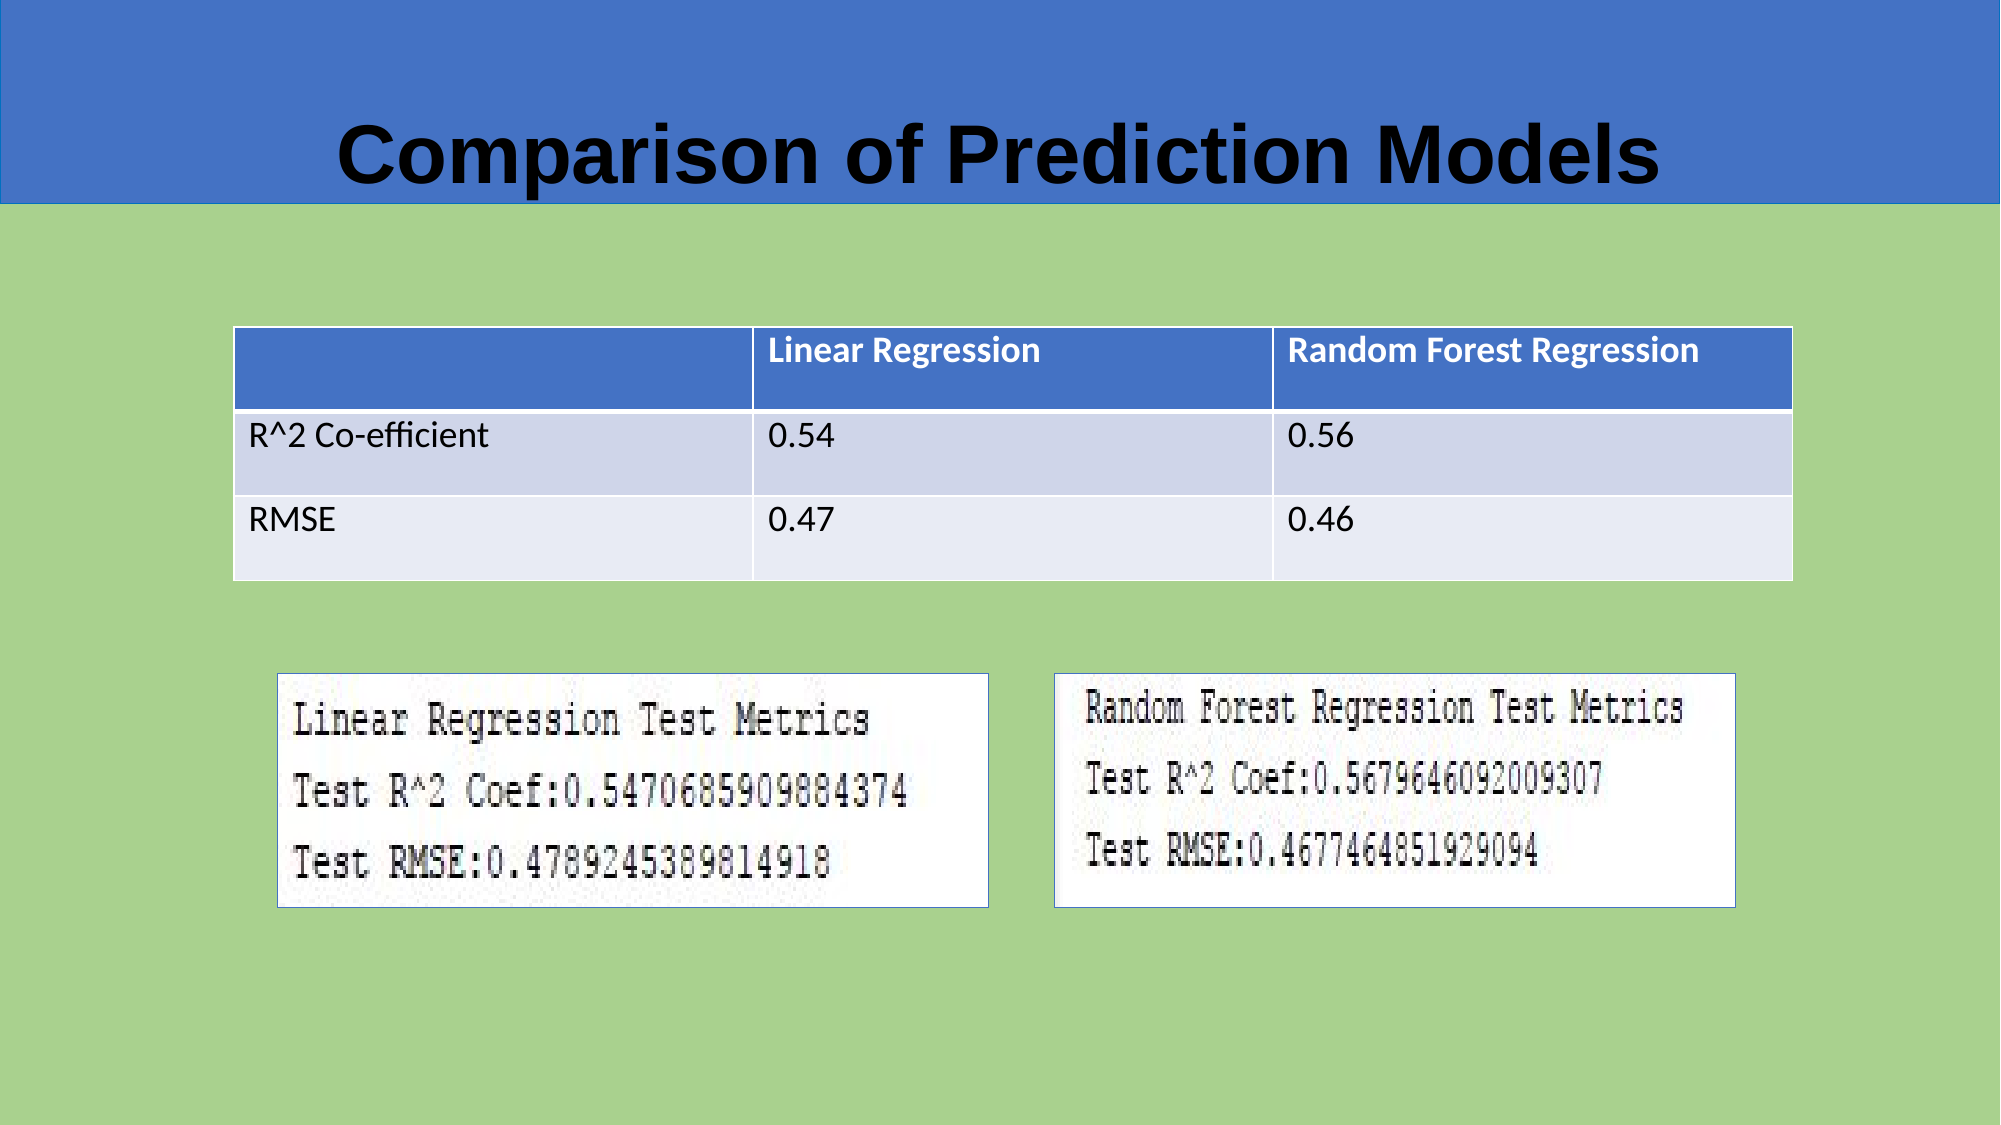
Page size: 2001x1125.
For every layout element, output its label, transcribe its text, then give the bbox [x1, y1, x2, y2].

table_header Linear Regression [754, 328, 1272, 409]
table_header [235, 328, 752, 409]
picture [1054, 673, 1736, 908]
table_header Random Forest Regression [1274, 328, 1792, 409]
table_cell R^2 Co-efficient [235, 414, 752, 495]
picture [277, 673, 989, 908]
text_box Comparison of Prediction Models [0, 0, 2000, 204]
table_cell RMSE [235, 497, 752, 580]
table_cell 0.54 [754, 414, 1272, 495]
text_box [69, 255, 1931, 377]
table_cell 0.56 [1274, 414, 1792, 495]
table_cell 0.46 [1274, 497, 1792, 580]
table_cell 0.47 [754, 497, 1272, 580]
